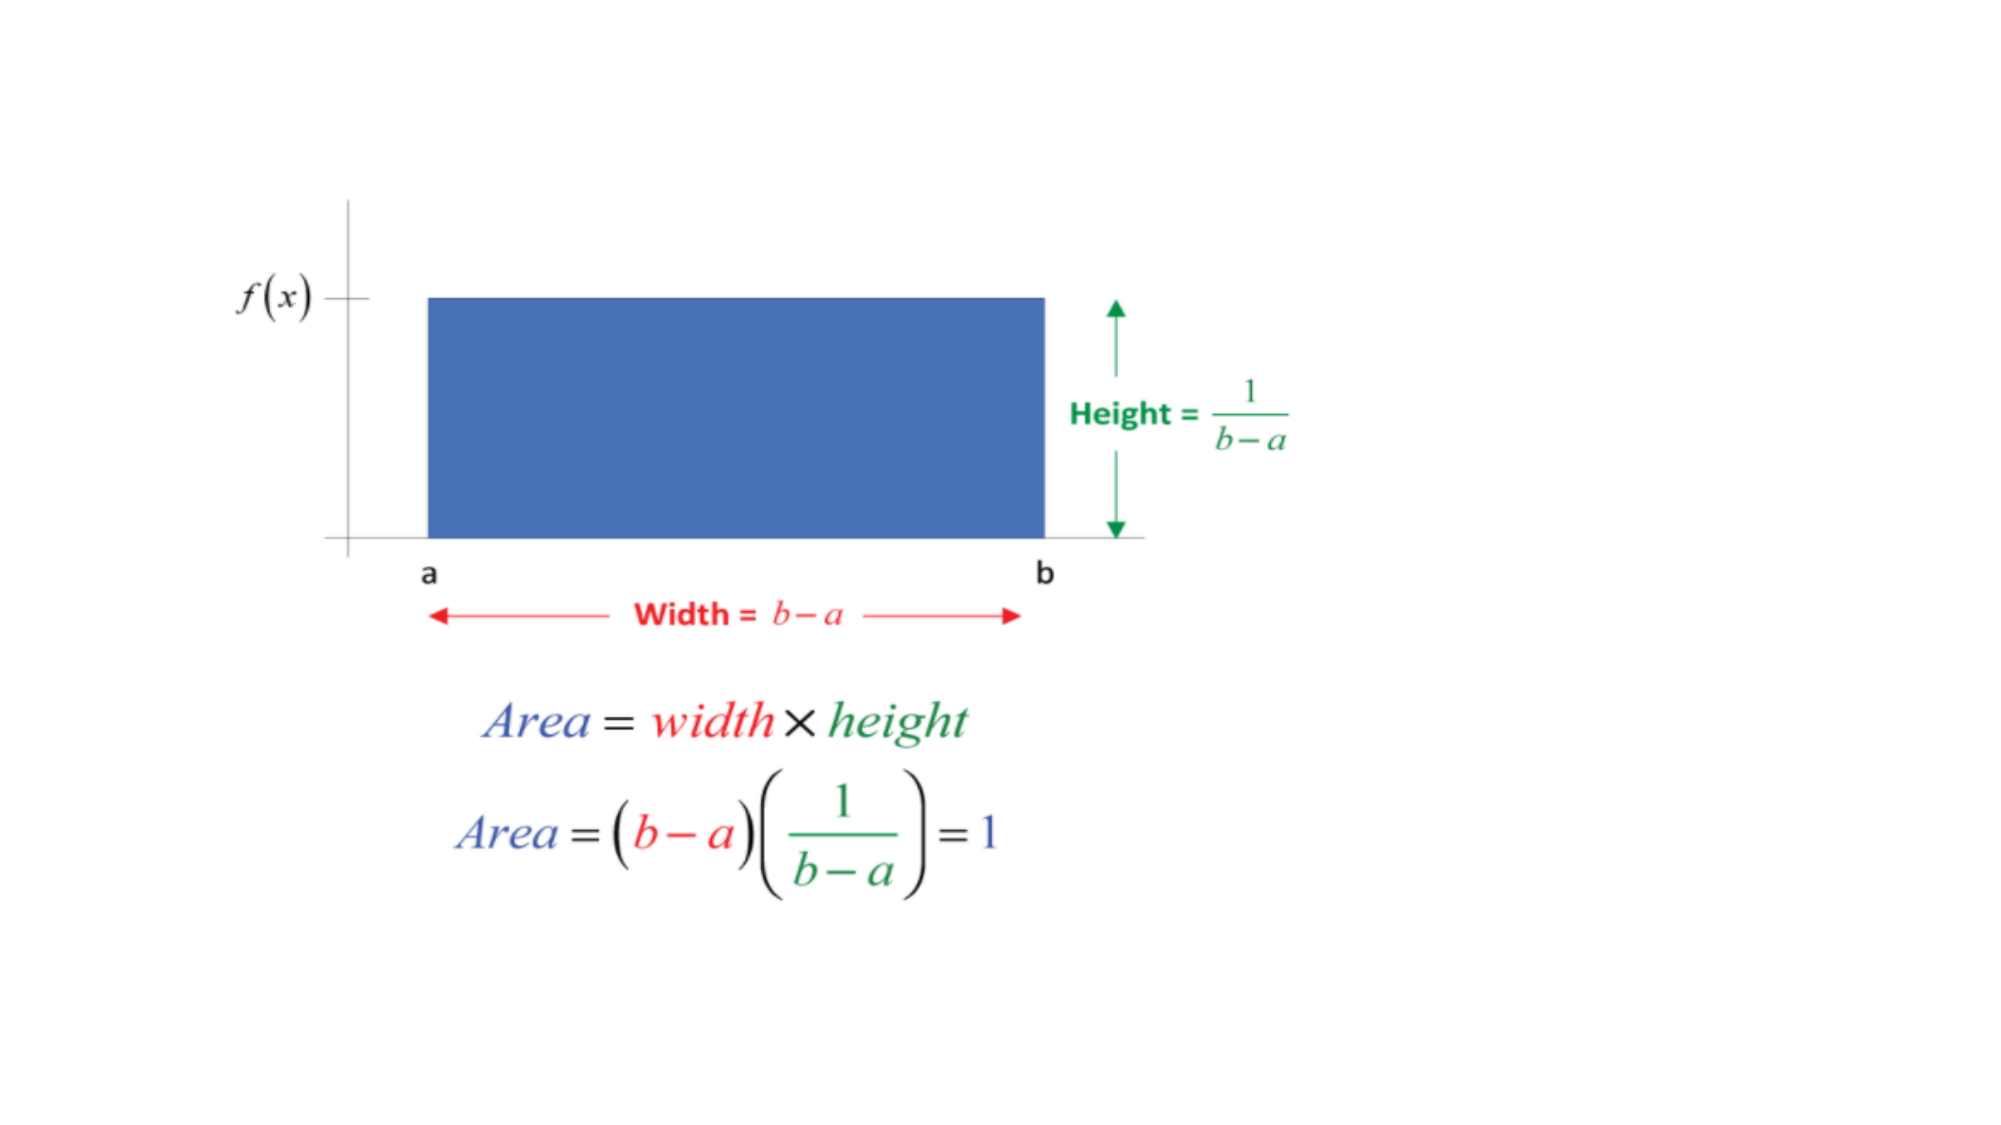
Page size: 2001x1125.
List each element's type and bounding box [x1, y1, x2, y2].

picture [158, 184, 1699, 941]
